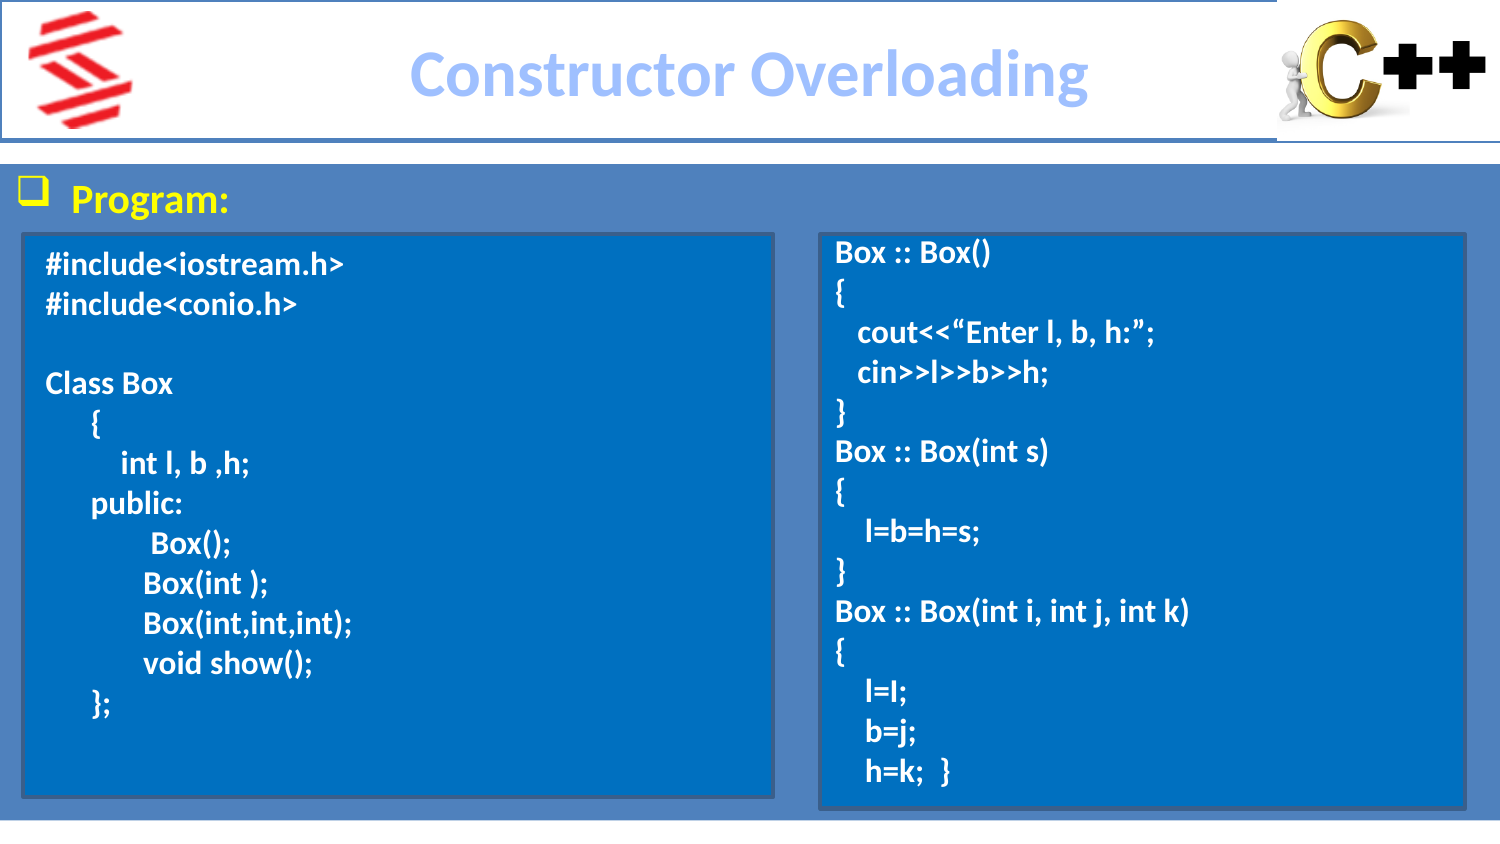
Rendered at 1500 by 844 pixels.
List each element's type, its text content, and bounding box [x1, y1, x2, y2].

picture [23, 11, 141, 130]
text_box Box :: Box() { cout<<“Enter l, b, h:”; cin>>l>>b>>h; } Box :: Box(int s) { l=b=h=s; } Box :: Box(int i, int j, int k) { l=I; b=j; h=k; } [820, 222, 1454, 797]
text_box [21, 232, 775, 799]
text_box #include<iostream.h> #include<conio.h> Class Box { int l, b ,h; public: Box(); Box(int ); Box(int,int,int); void show(); }; [23, 234, 774, 729]
title Constructor Overloading [0, 0, 1274, 143]
text_box [818, 232, 1467, 811]
picture [1277, 0, 1500, 141]
list Program: [0, 164, 1500, 844]
